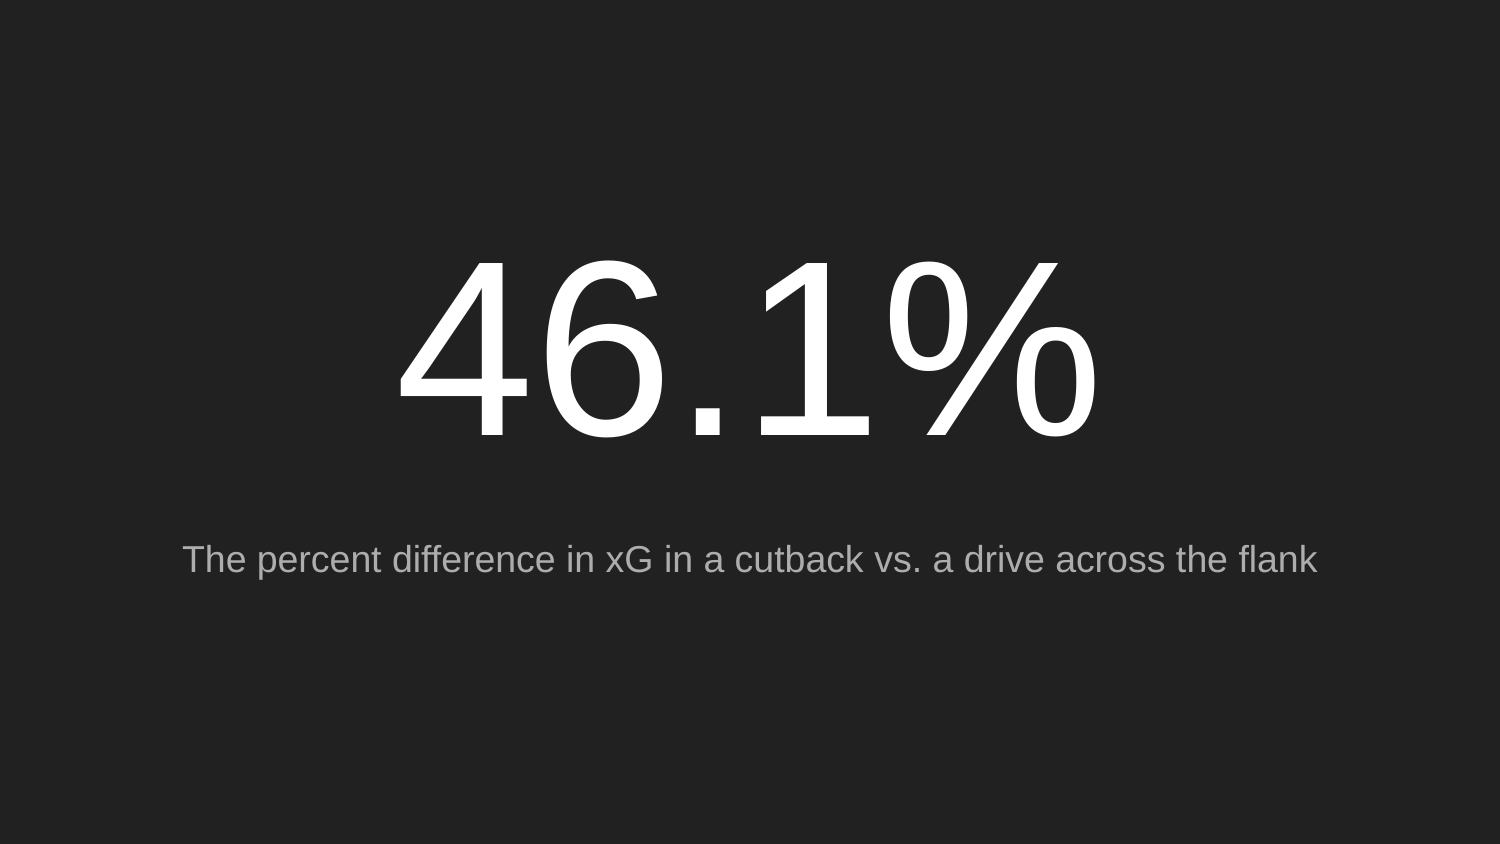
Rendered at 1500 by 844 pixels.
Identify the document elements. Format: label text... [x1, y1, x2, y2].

title 46.1% [51, 181, 1449, 504]
list The percent difference in xG in a cutback vs. a drive across the flank [51, 517, 1449, 731]
